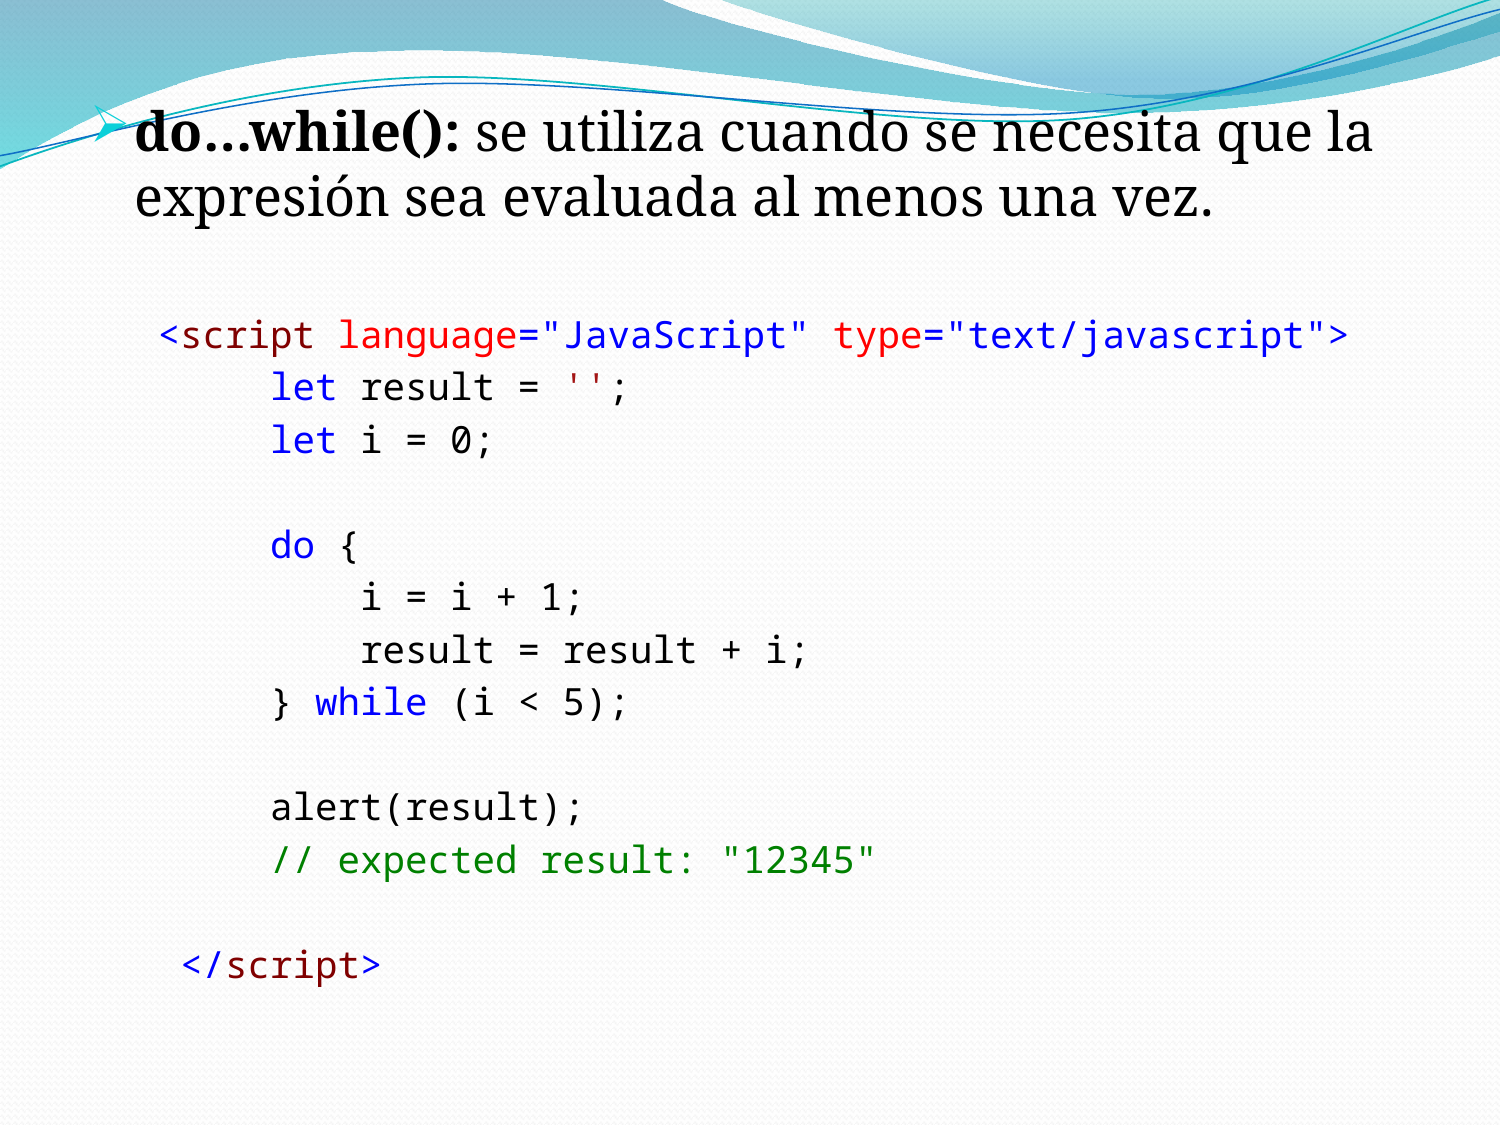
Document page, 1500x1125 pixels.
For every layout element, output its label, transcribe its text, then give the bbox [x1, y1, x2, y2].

list do…while(): se utiliza cuando se necesita que la expresión sea evaluada al menos una vez. <script language="JavaScript" type="text/javascript"> let result = ''; let i = 0; do { i = i + 1; result = result + i; } while (i < 5); alert(result); // expected result: "12345" </script> [74, 89, 1426, 1038]
